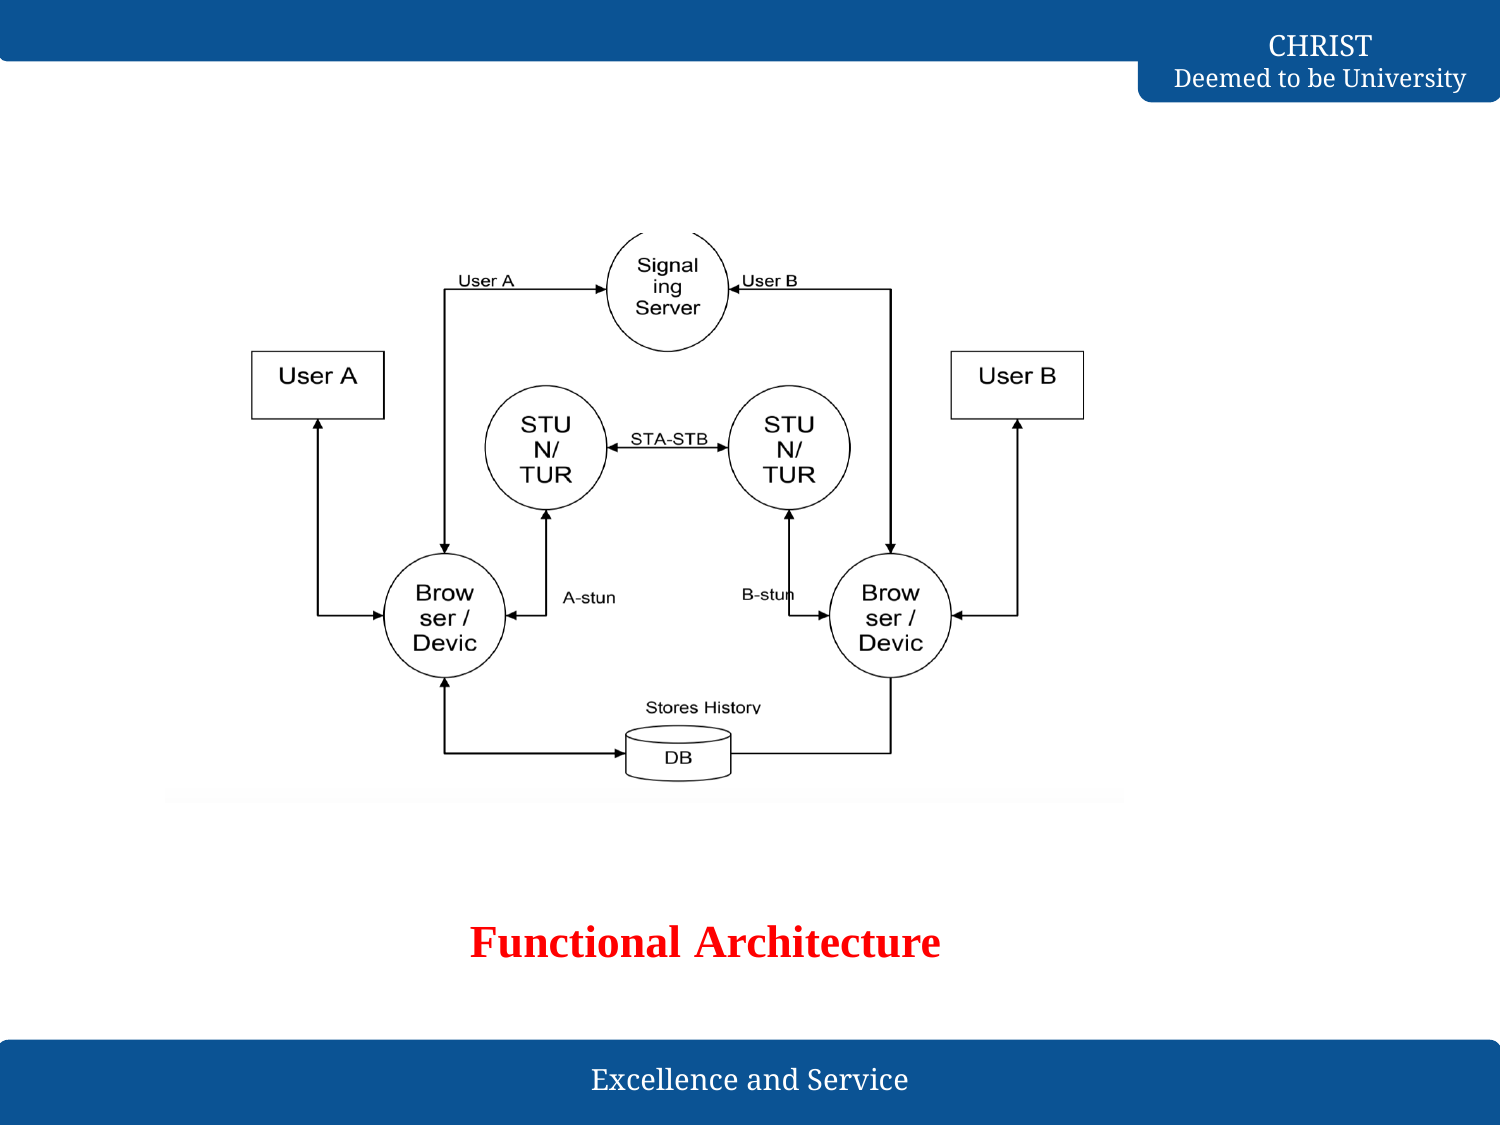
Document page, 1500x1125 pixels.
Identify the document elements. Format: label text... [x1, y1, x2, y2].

picture [165, 233, 1124, 803]
text_box Functional Architecture [454, 895, 969, 975]
